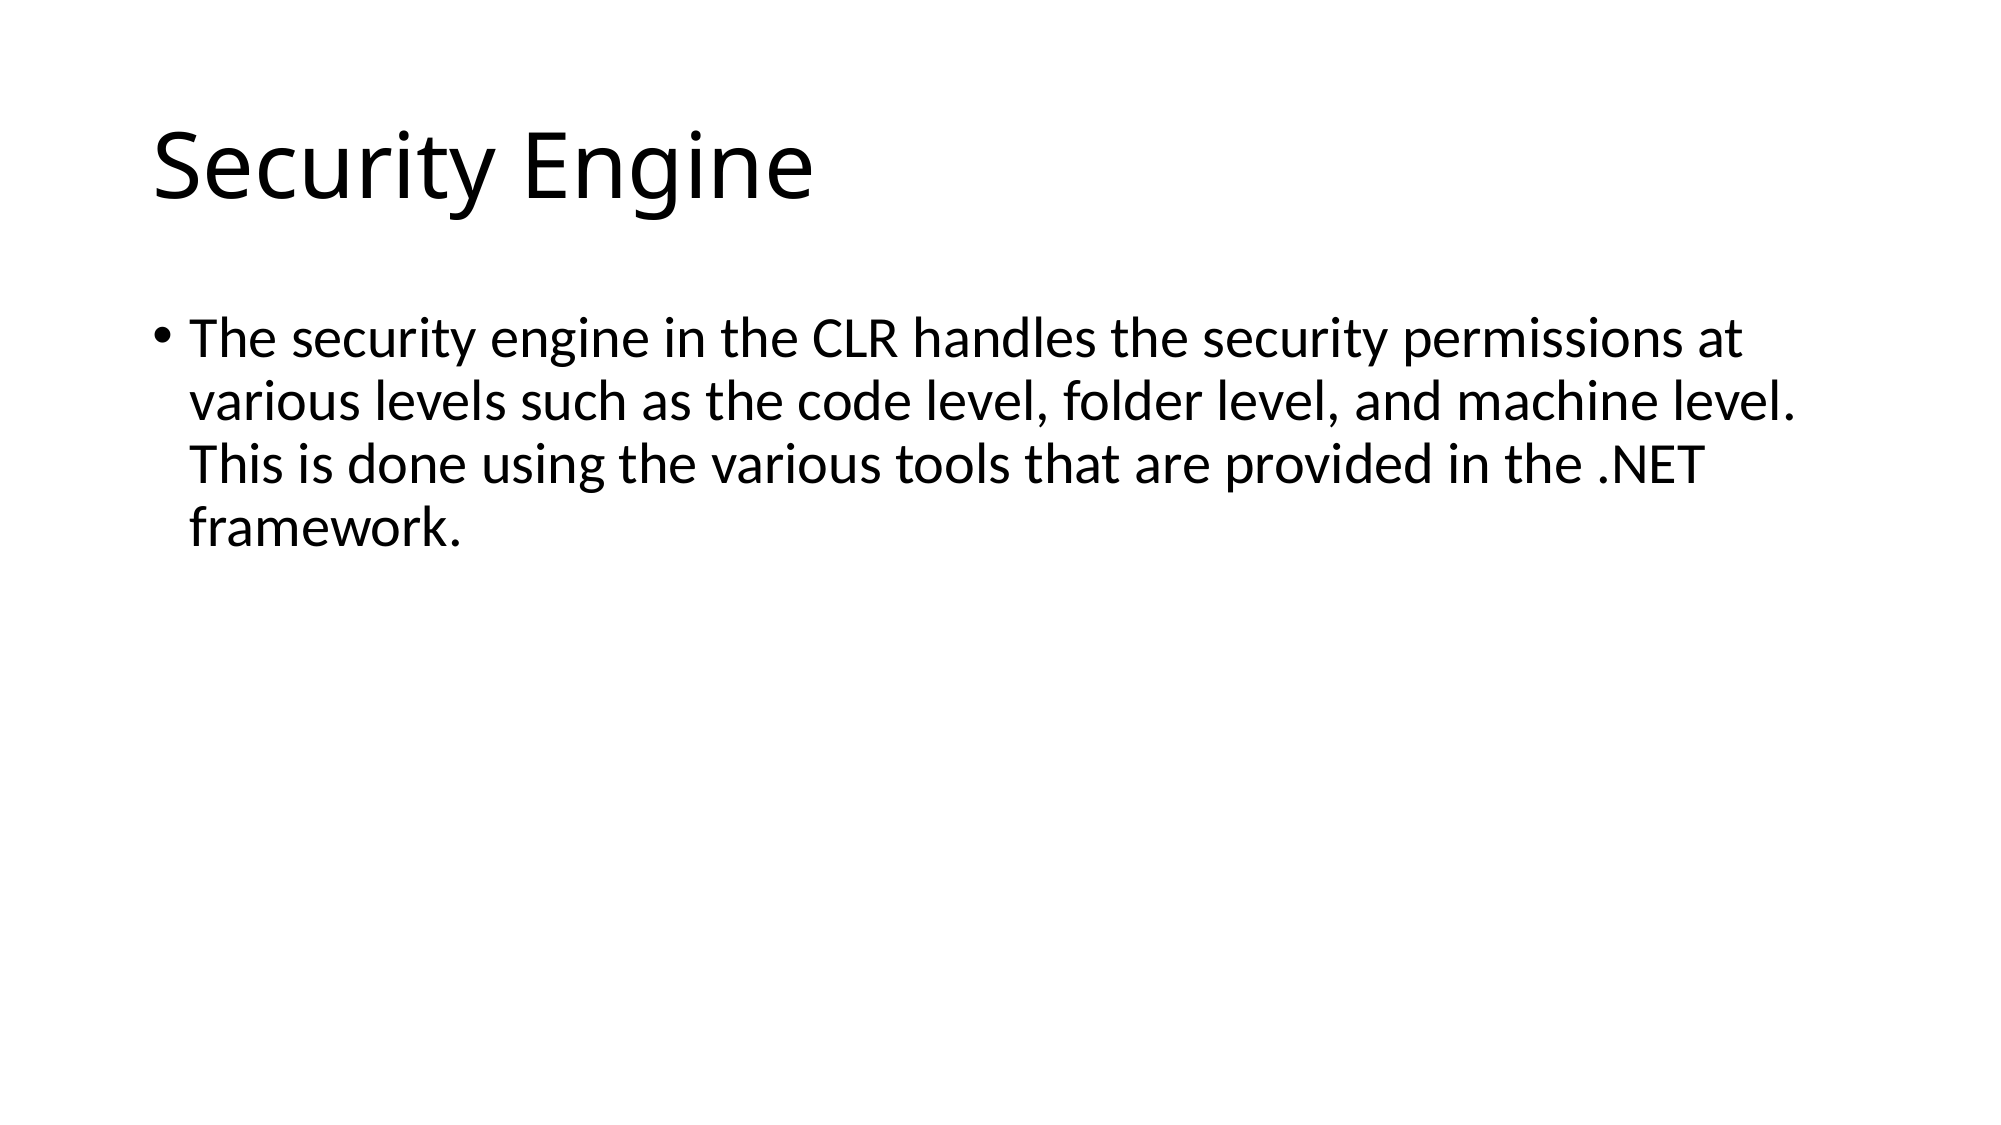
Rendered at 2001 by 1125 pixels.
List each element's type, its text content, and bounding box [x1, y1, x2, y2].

title Security Engine [137, 59, 1863, 278]
list The security engine in the CLR handles the security permissions at various levels such as the code level, folder level, and machine level. This is done using the various tools that are provided in the .NET framework. [137, 299, 1863, 1014]
